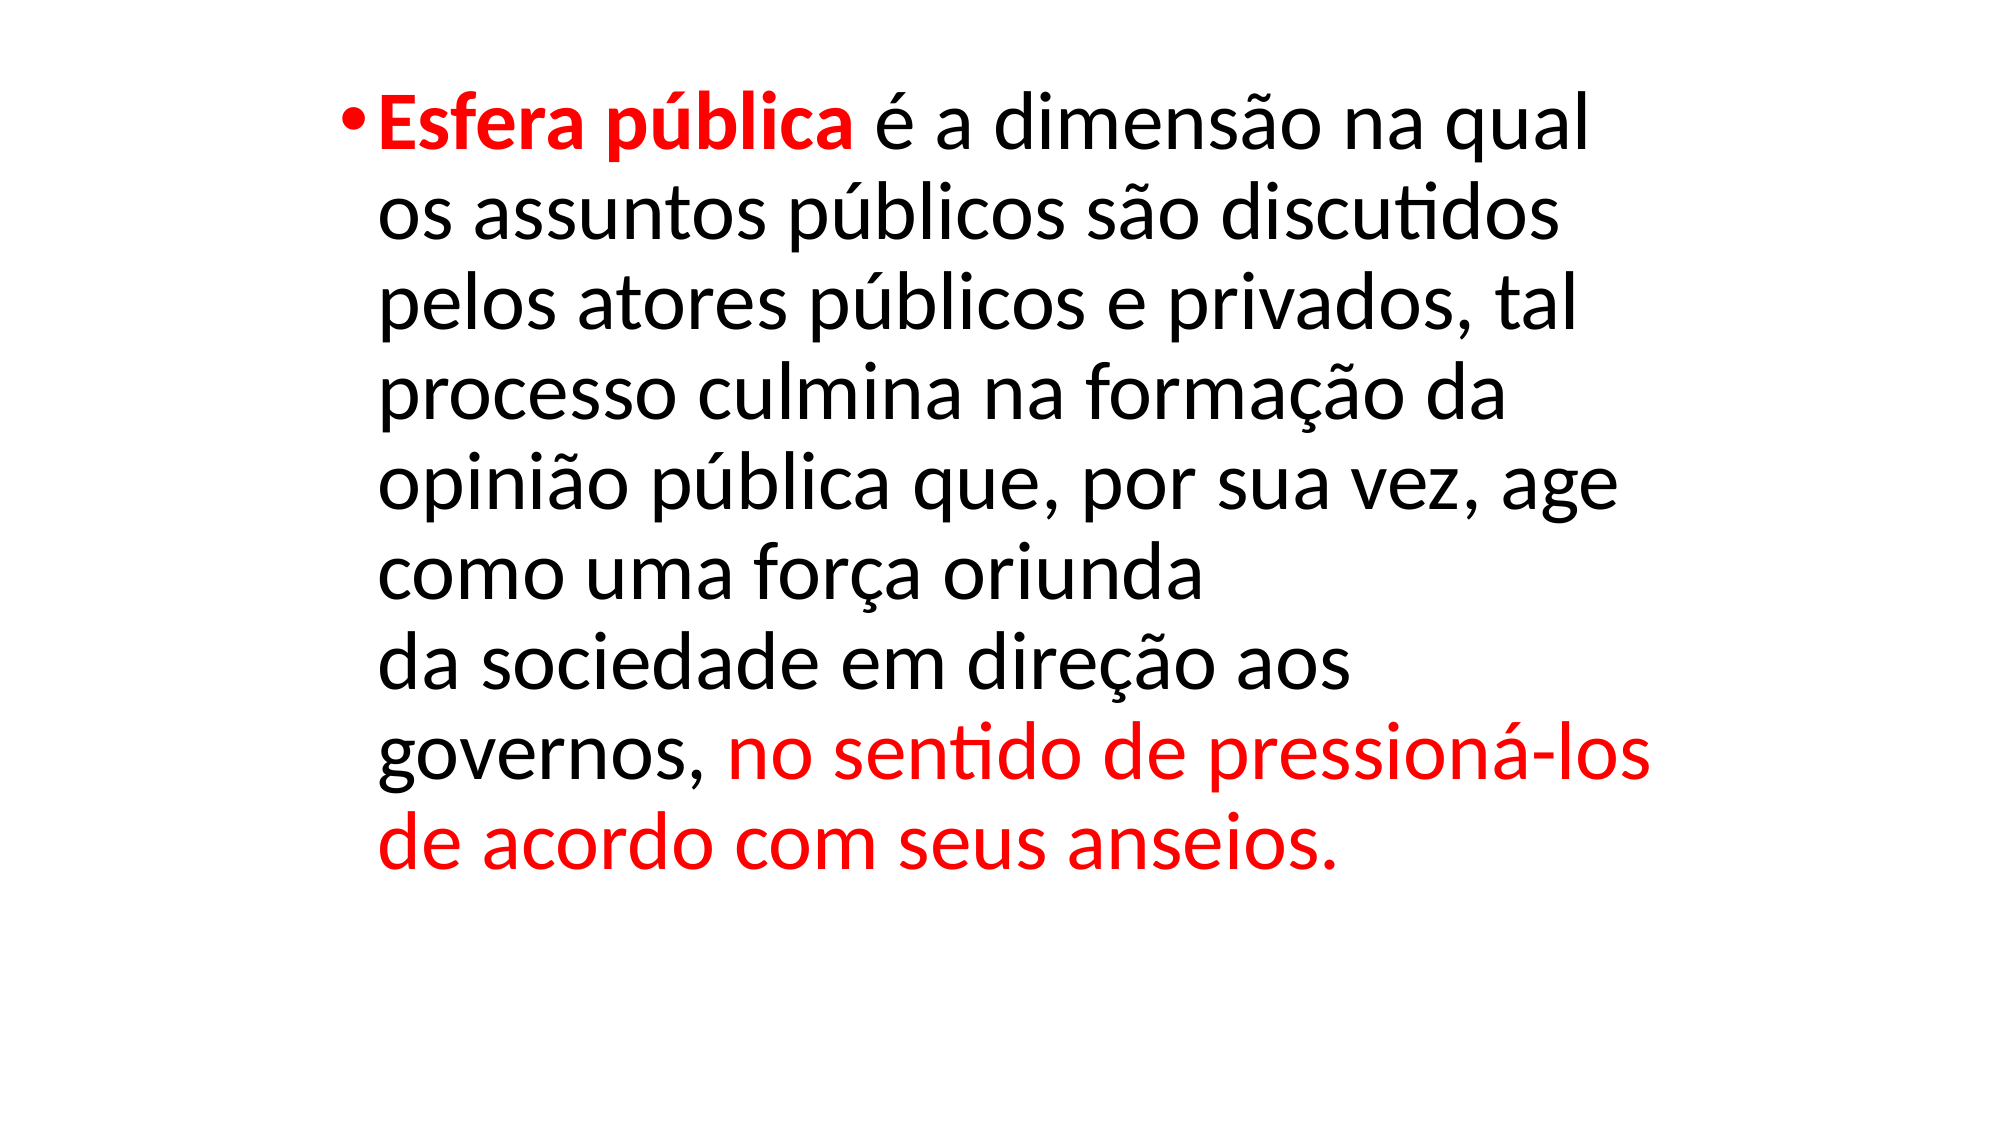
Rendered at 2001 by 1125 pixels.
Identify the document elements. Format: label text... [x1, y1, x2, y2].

list Esfera pública é a dimensão na qual os assuntos públicos são discutidos pelos atores públicos e privados, tal processo culmina na formação da opinião pública que, por sua vez, age como uma força oriunda da sociedade em direção aos governos, no sentido de pressioná-los de acordo com seus anseios. [324, 70, 1675, 1005]
